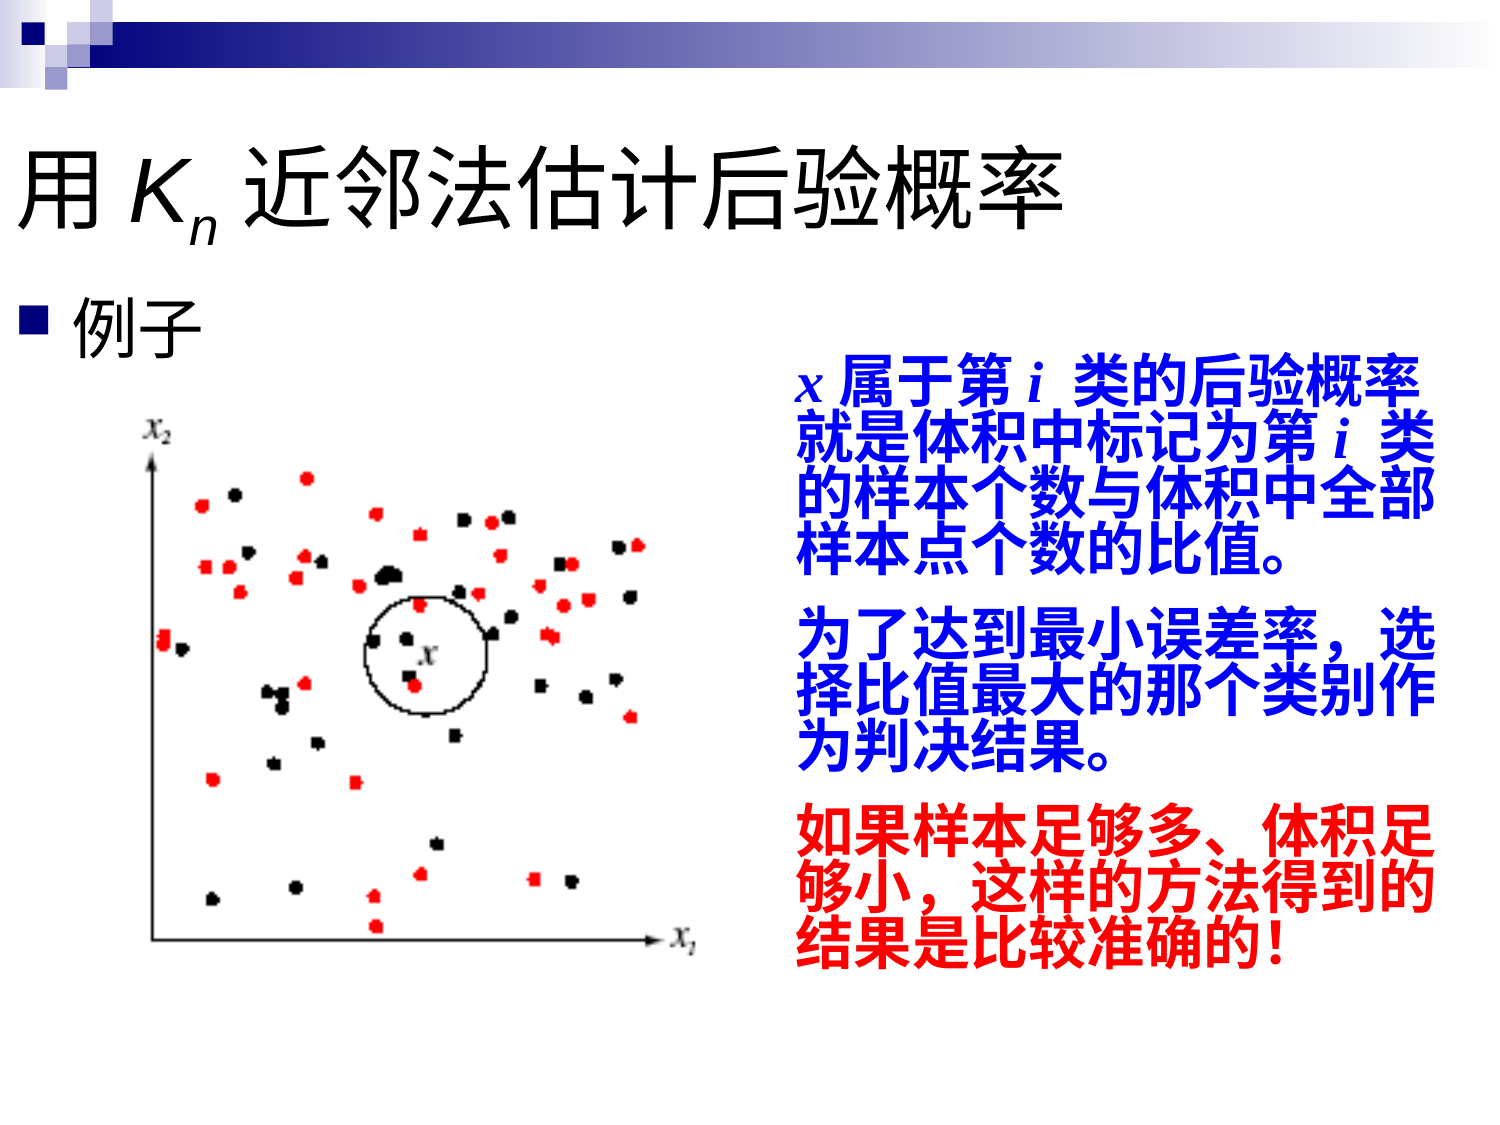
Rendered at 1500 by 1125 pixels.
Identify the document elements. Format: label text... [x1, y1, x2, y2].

title 用Kn近邻法估计后验概率 [0, 99, 1401, 278]
list 例子 [0, 278, 1401, 967]
text_box x属于第i 类的后验概率就是体积中标记为第i 类的样本个数与体积中全部样本点个数的比值。 为了达到最小误差率，选择比值最大的那个类别作为判决结果。 如果样本足够多、体积足够小，这样的方法得到的结果是比较准确的！ [773, 349, 1459, 983]
picture [88, 397, 727, 988]
